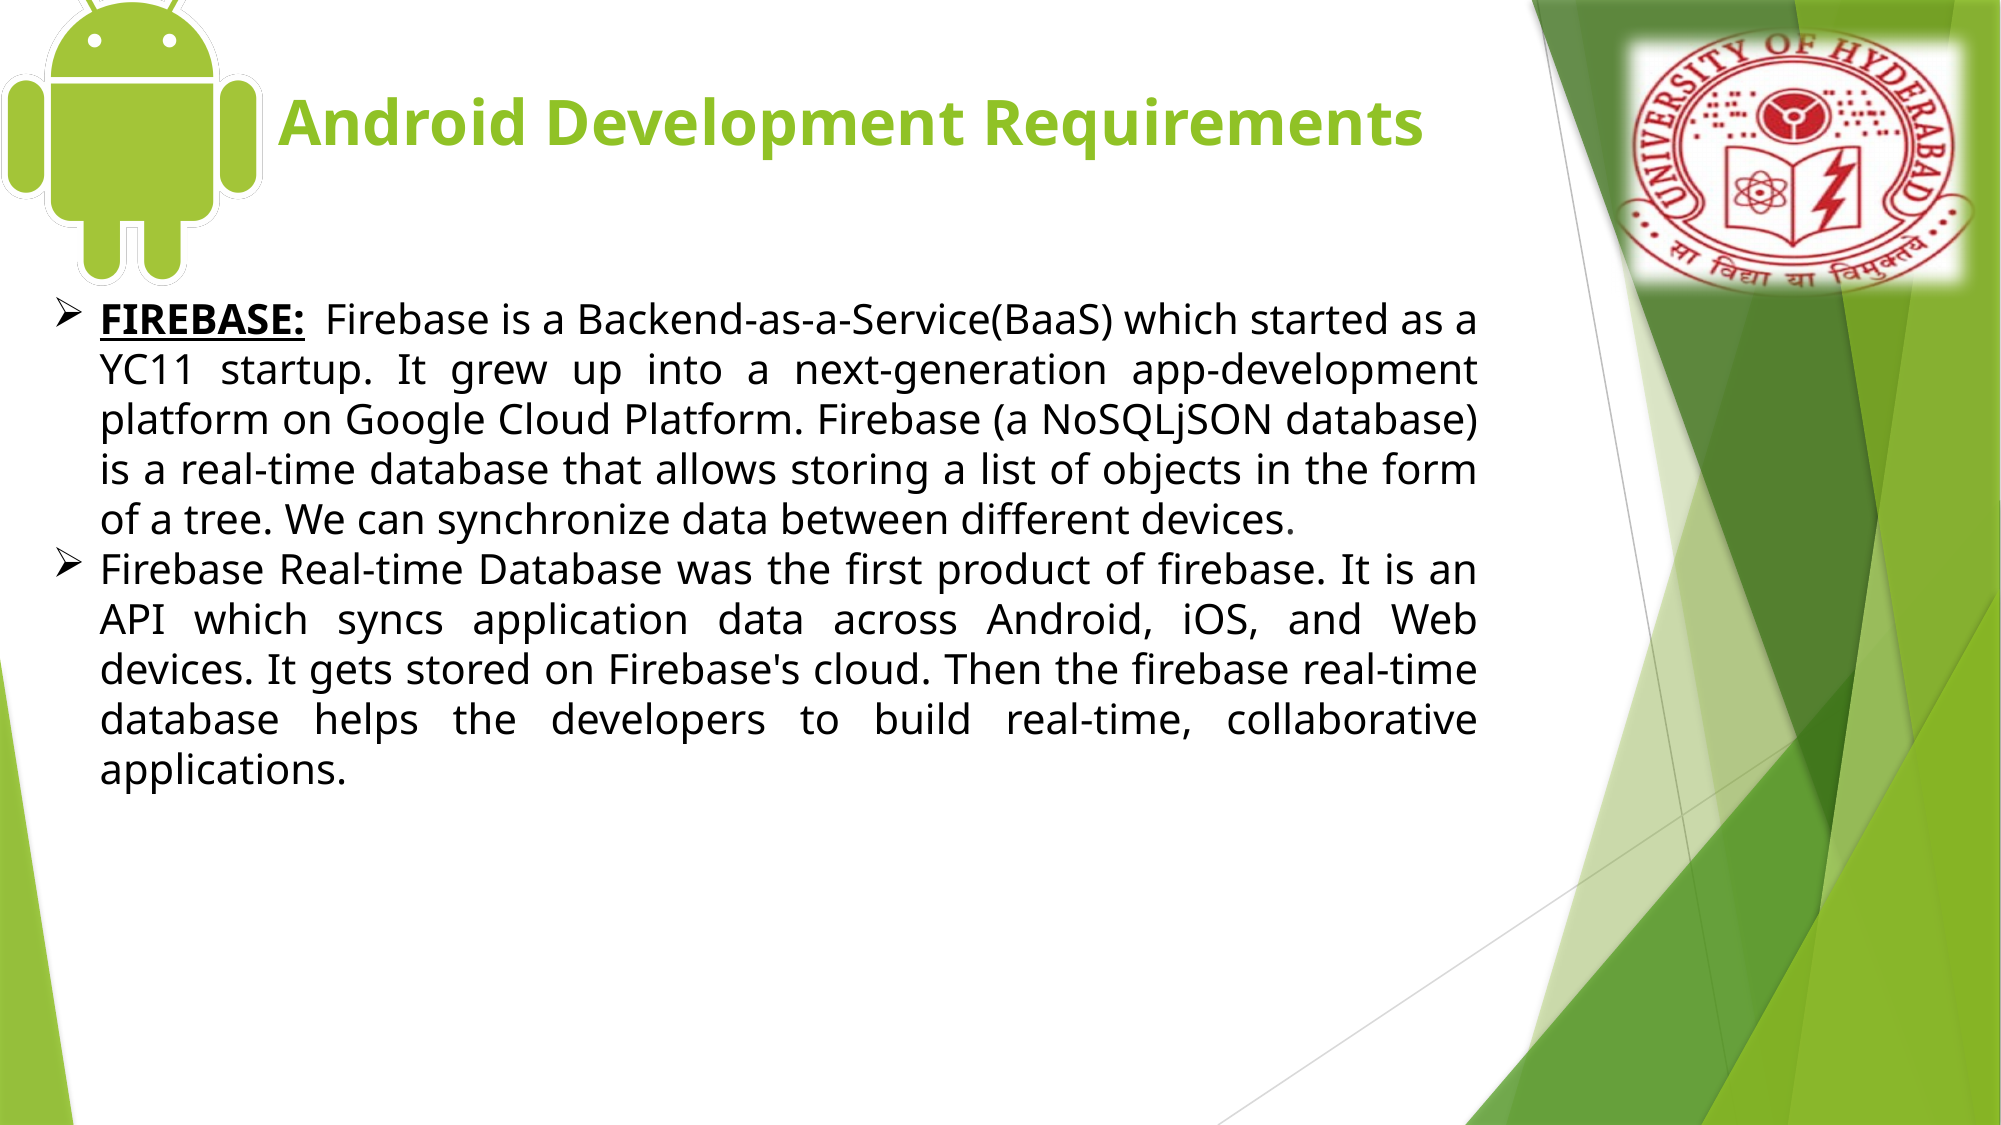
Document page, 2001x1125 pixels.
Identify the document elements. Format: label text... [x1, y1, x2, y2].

text_box FIREBASE: Firebase is a Backend-as-a-Service(BaaS) which started as a YC11 startup. It grew up into a next-generation app-development platform on Google Cloud Platform. Firebase (a NoSQLjSON database) is a real-time database that allows storing a list of objects in the form of a tree. We can synchronize data between different devices. Firebase Real-time Database was the first product of firebase. It is an API which syncs application data across Android, iOS, and Web devices. It gets stored on Firebase's cloud. Then the firebase real-time database helps the developers to build real-time, collaborative applications. [38, 285, 1494, 851]
title Android Development Requirements [268, 75, 1574, 244]
picture [1611, 22, 1981, 301]
picture [1, 0, 264, 286]
